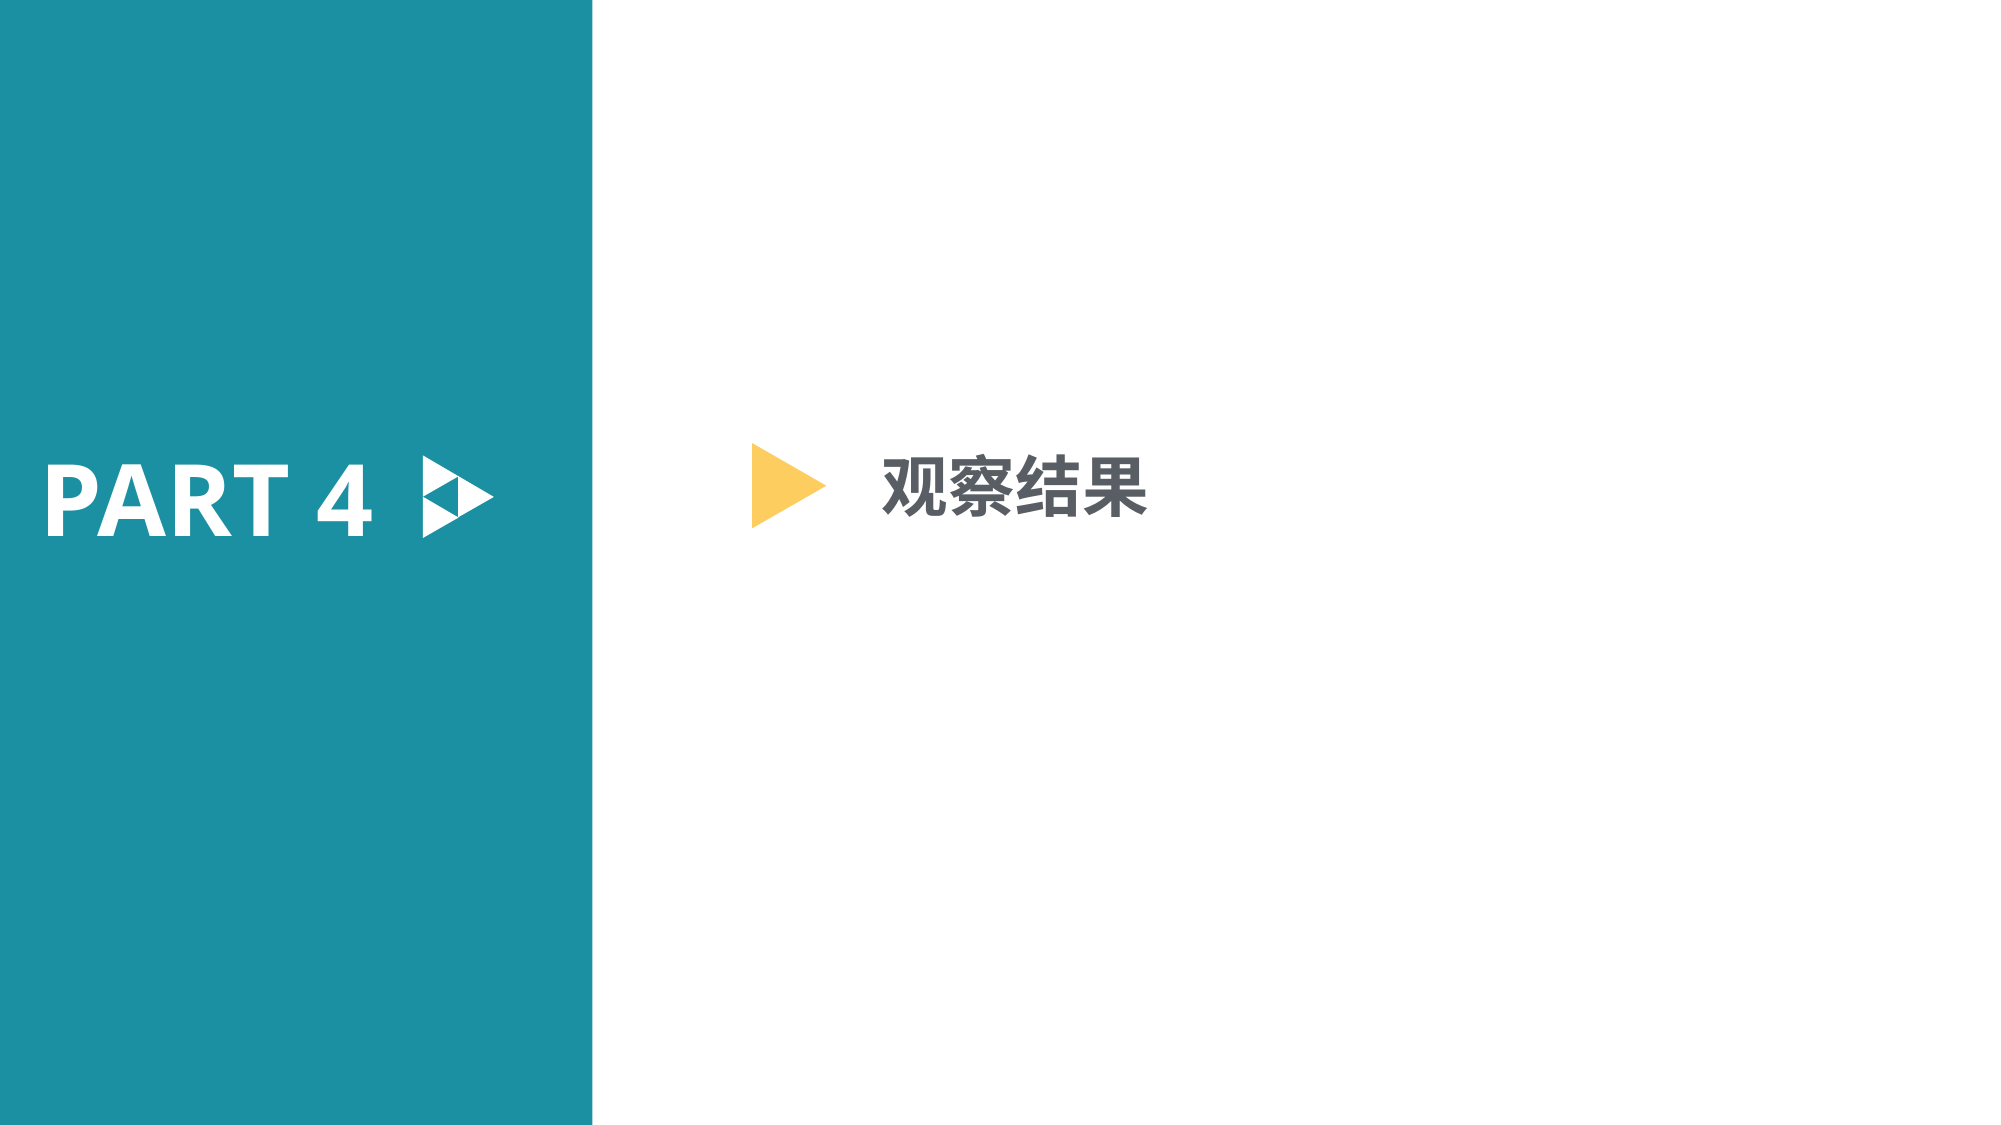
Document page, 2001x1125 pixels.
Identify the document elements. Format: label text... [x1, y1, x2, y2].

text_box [752, 437, 1299, 534]
text_box [0, 0, 593, 1125]
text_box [411, 453, 488, 531]
text_box PART 4 [25, 428, 427, 564]
